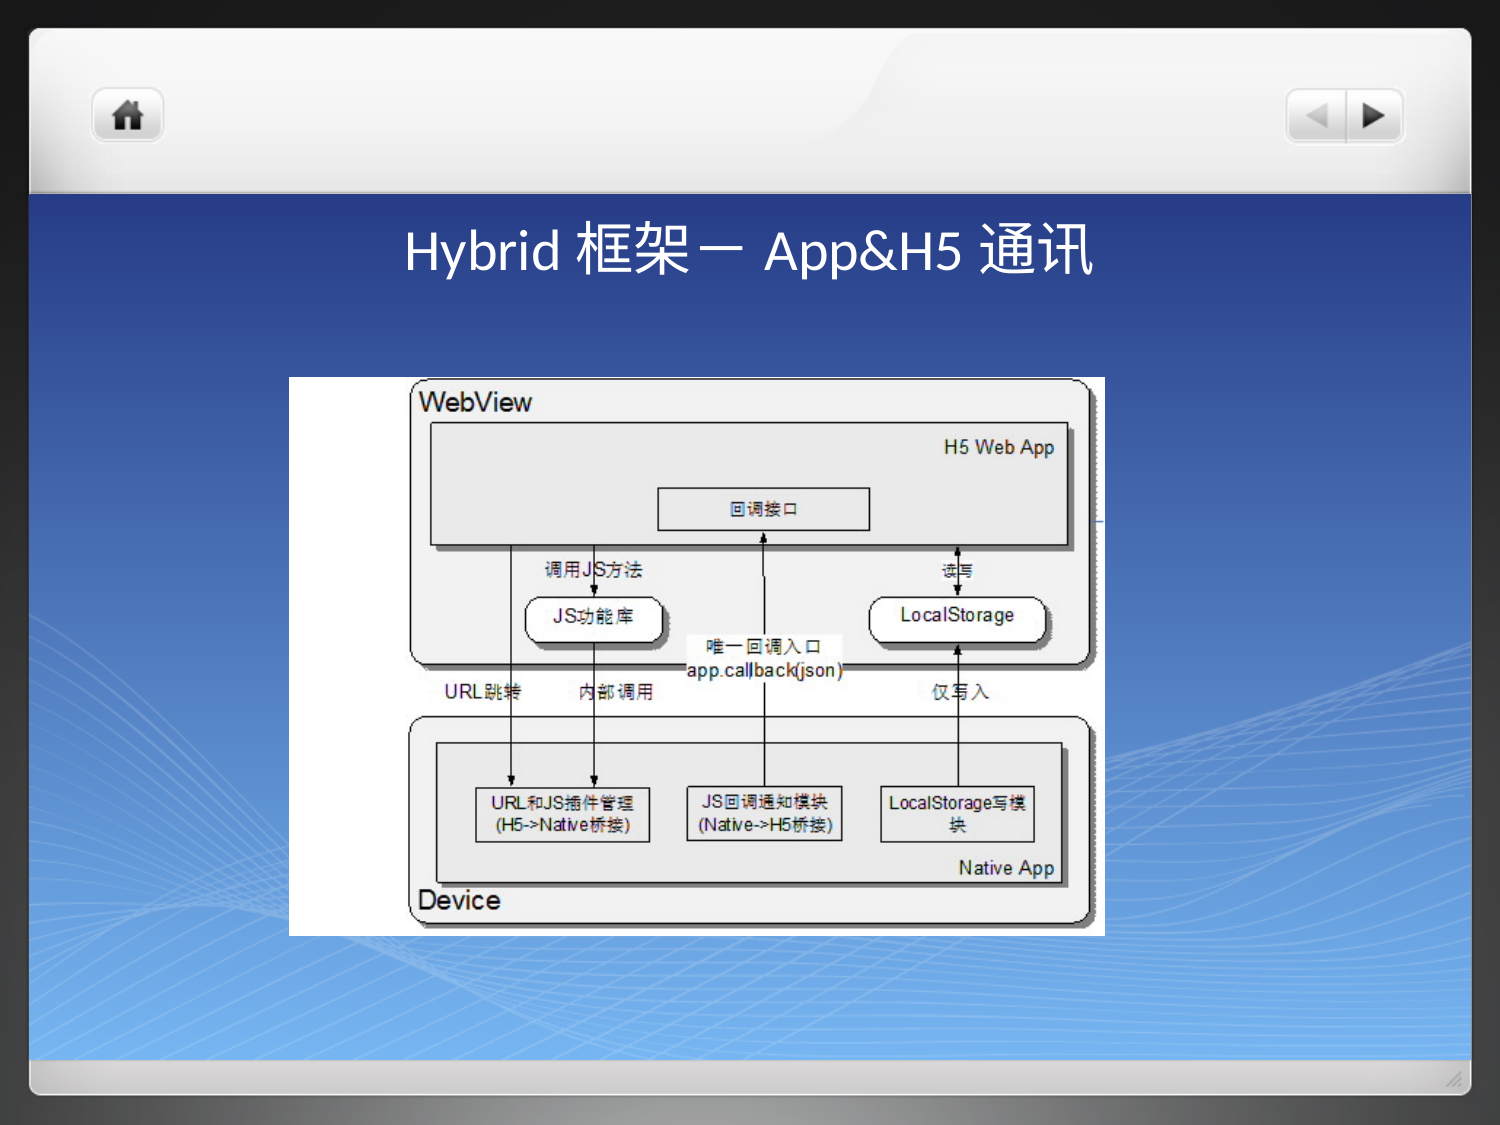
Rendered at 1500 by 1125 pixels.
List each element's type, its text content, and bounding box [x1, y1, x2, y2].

text_box Hybrid框架－App&H5通讯 [68, 192, 1432, 290]
picture [0, 0, 1500, 1125]
